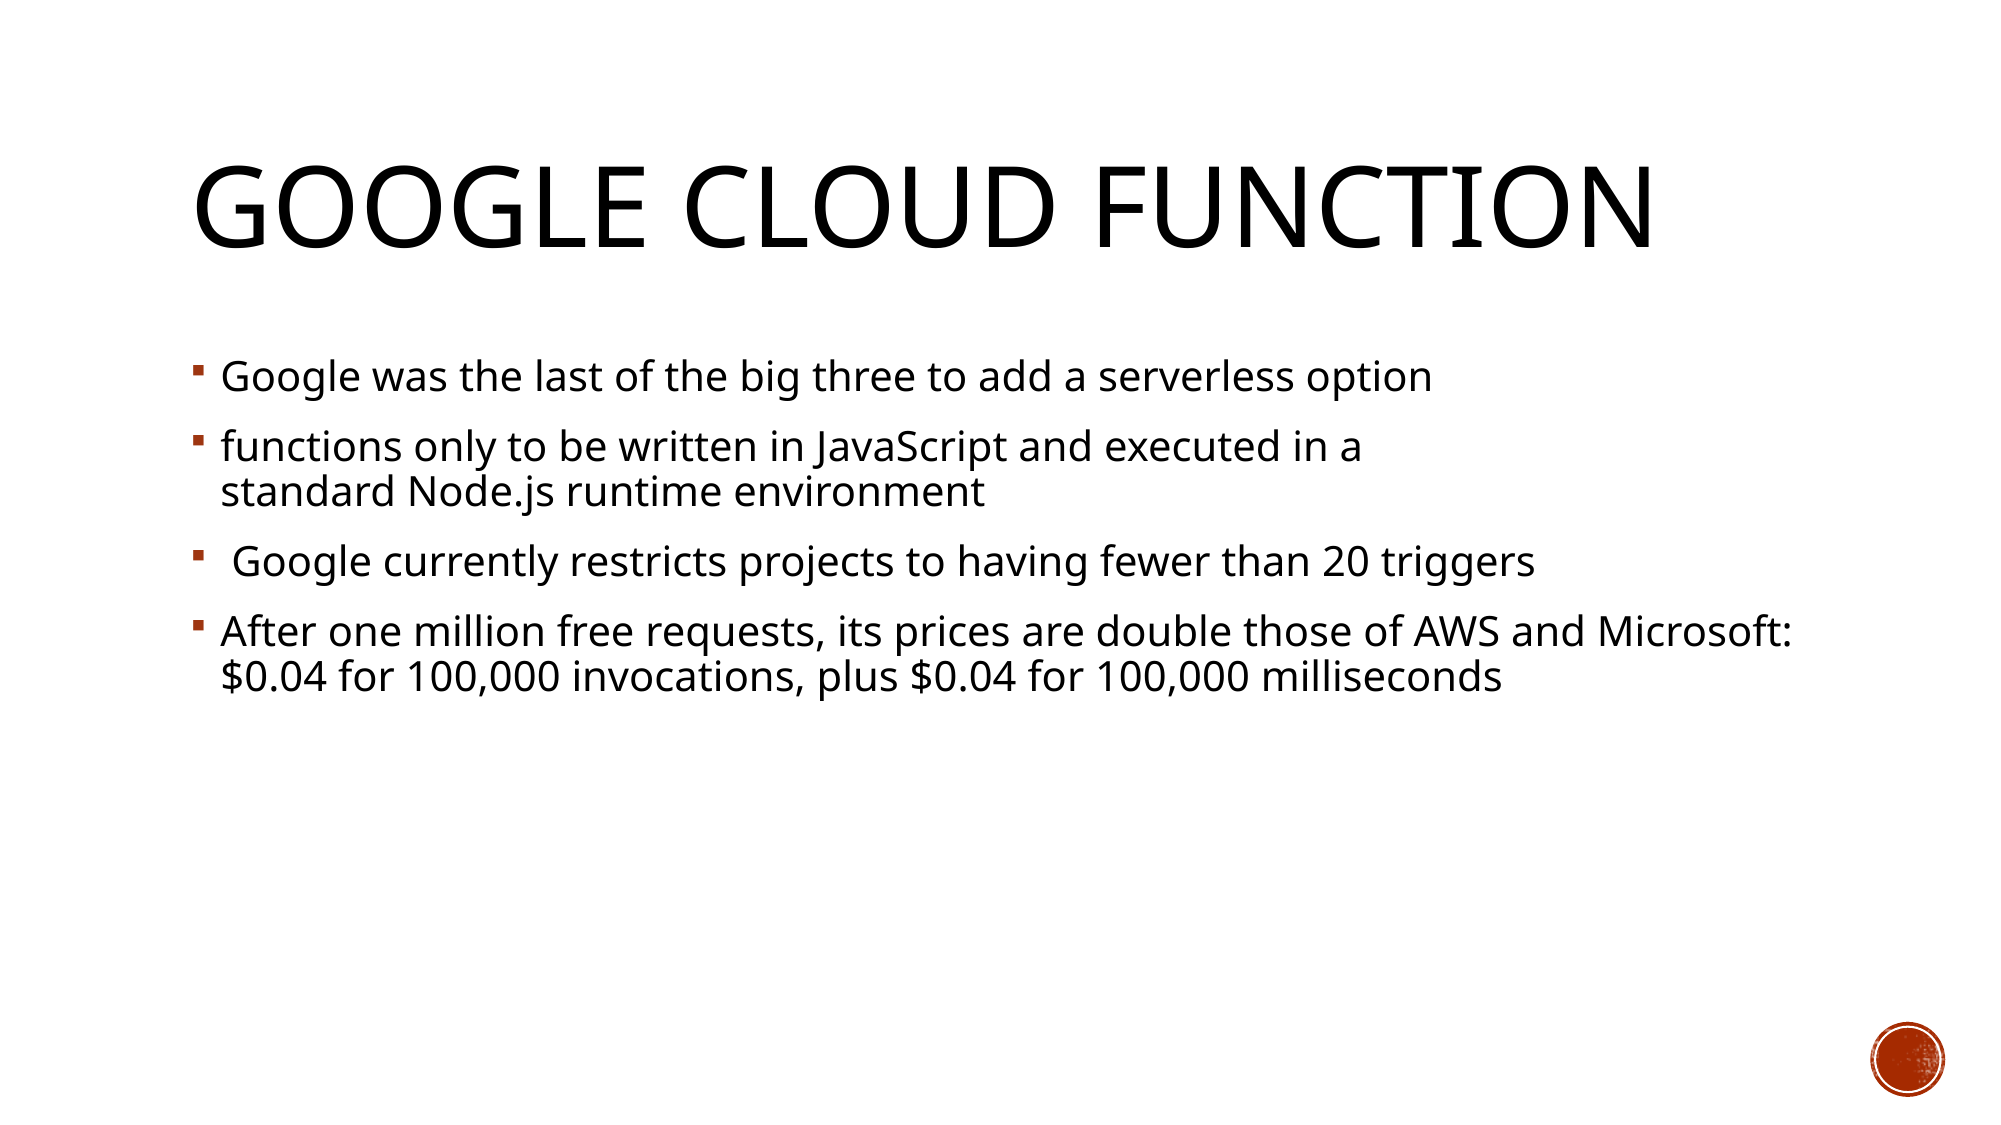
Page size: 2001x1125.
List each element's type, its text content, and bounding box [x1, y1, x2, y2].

title Google Cloud Function [175, 79, 1826, 344]
list Google was the last of the big three to add a serverless option functions only to be written in JavaScript and executed in a standard Node.js runtime environment Google currently restricts projects to having fewer than 20 triggers After one million free requests, its prices are double those of AWS and Microsoft: $0.04 for 100,000 invocations, plus $0.04 for 100,000 milliseconds [175, 348, 1826, 1013]
